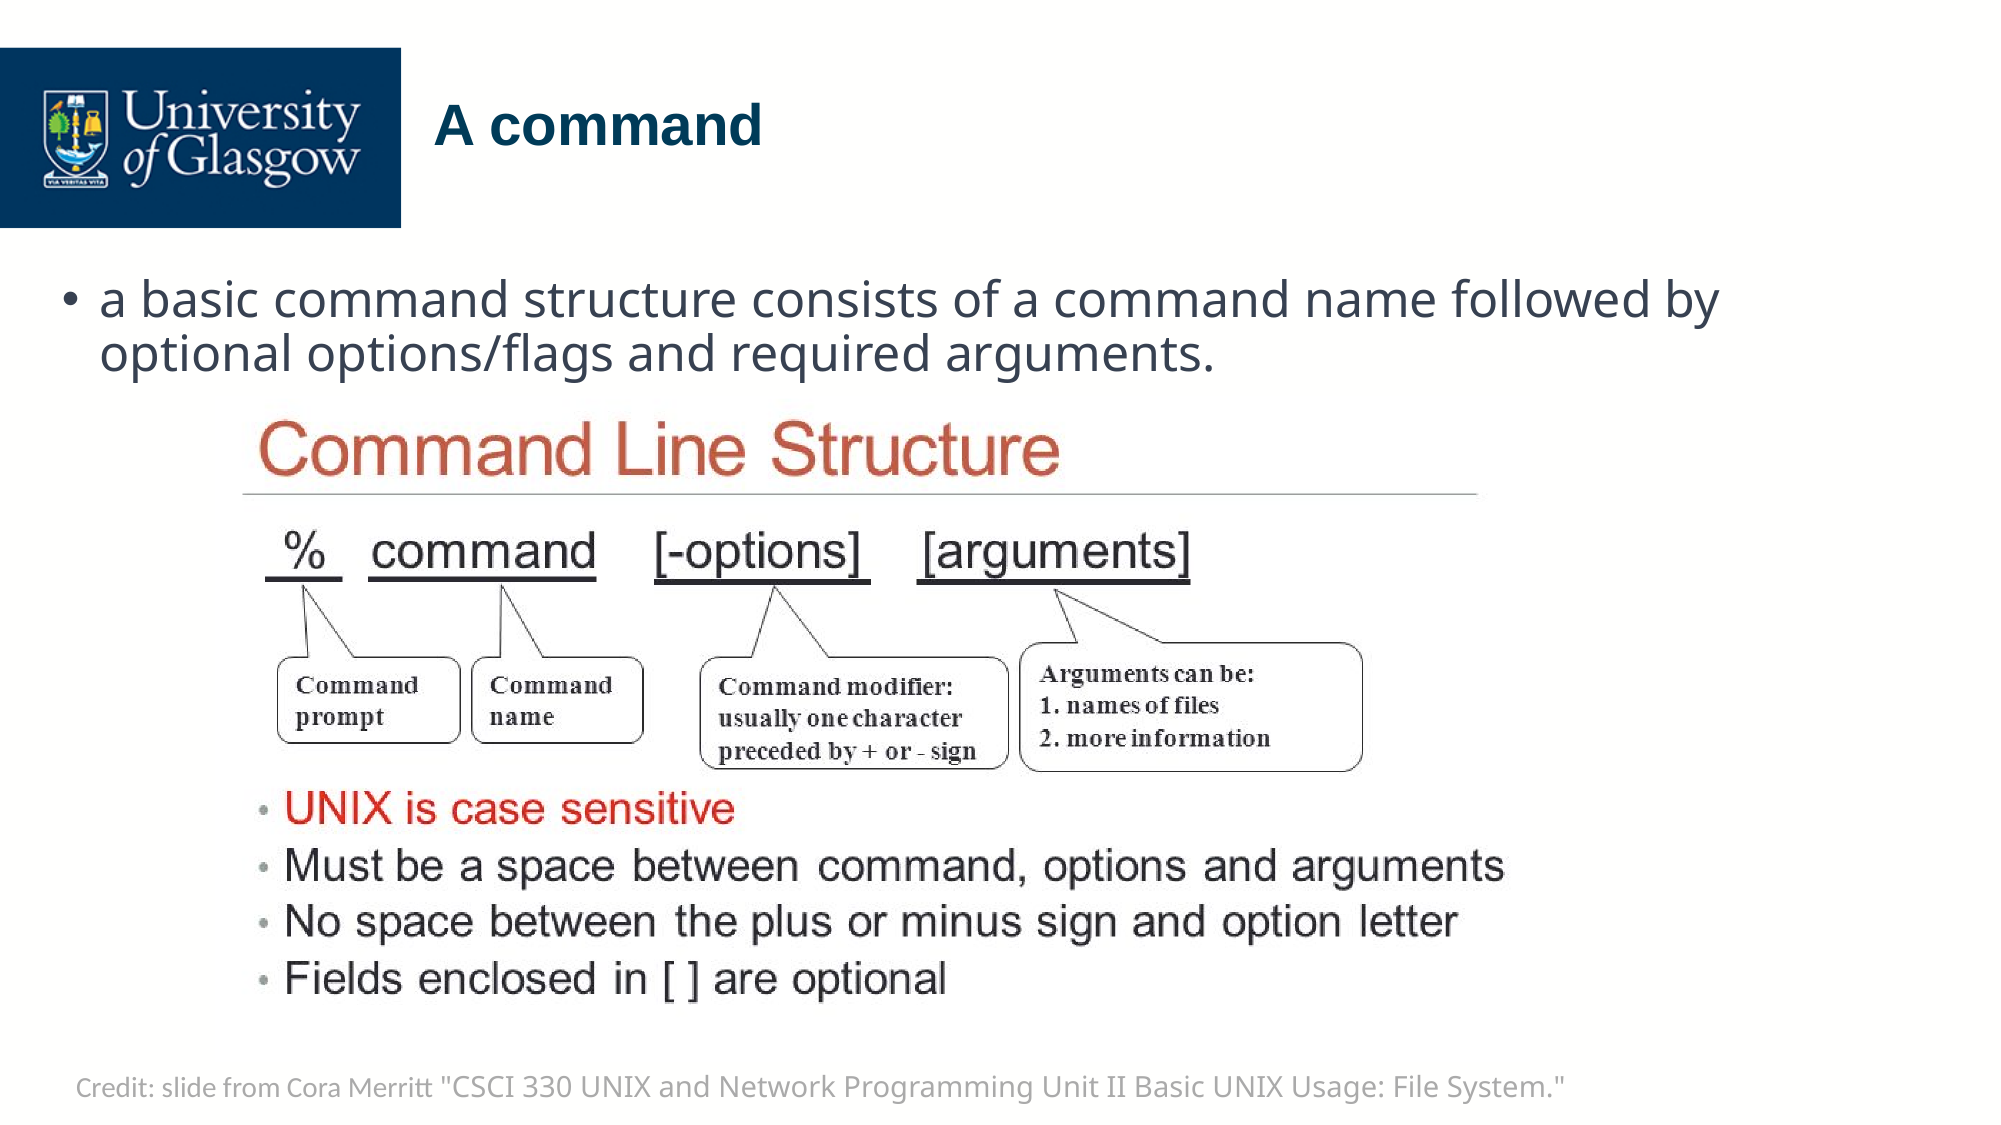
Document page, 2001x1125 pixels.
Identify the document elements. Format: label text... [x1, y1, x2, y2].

title A command [418, 87, 1930, 234]
picture [0, 0, 2000, 1125]
text_box Credit: slide from Cora Merritt "CSCI 330 UNIX and Network Programming Unit II Basic UNIX Usage: File System." [61, 1061, 1582, 1125]
list a basic command structure consists of a command name followed by optional options/flags and required arguments. [46, 266, 1930, 1023]
